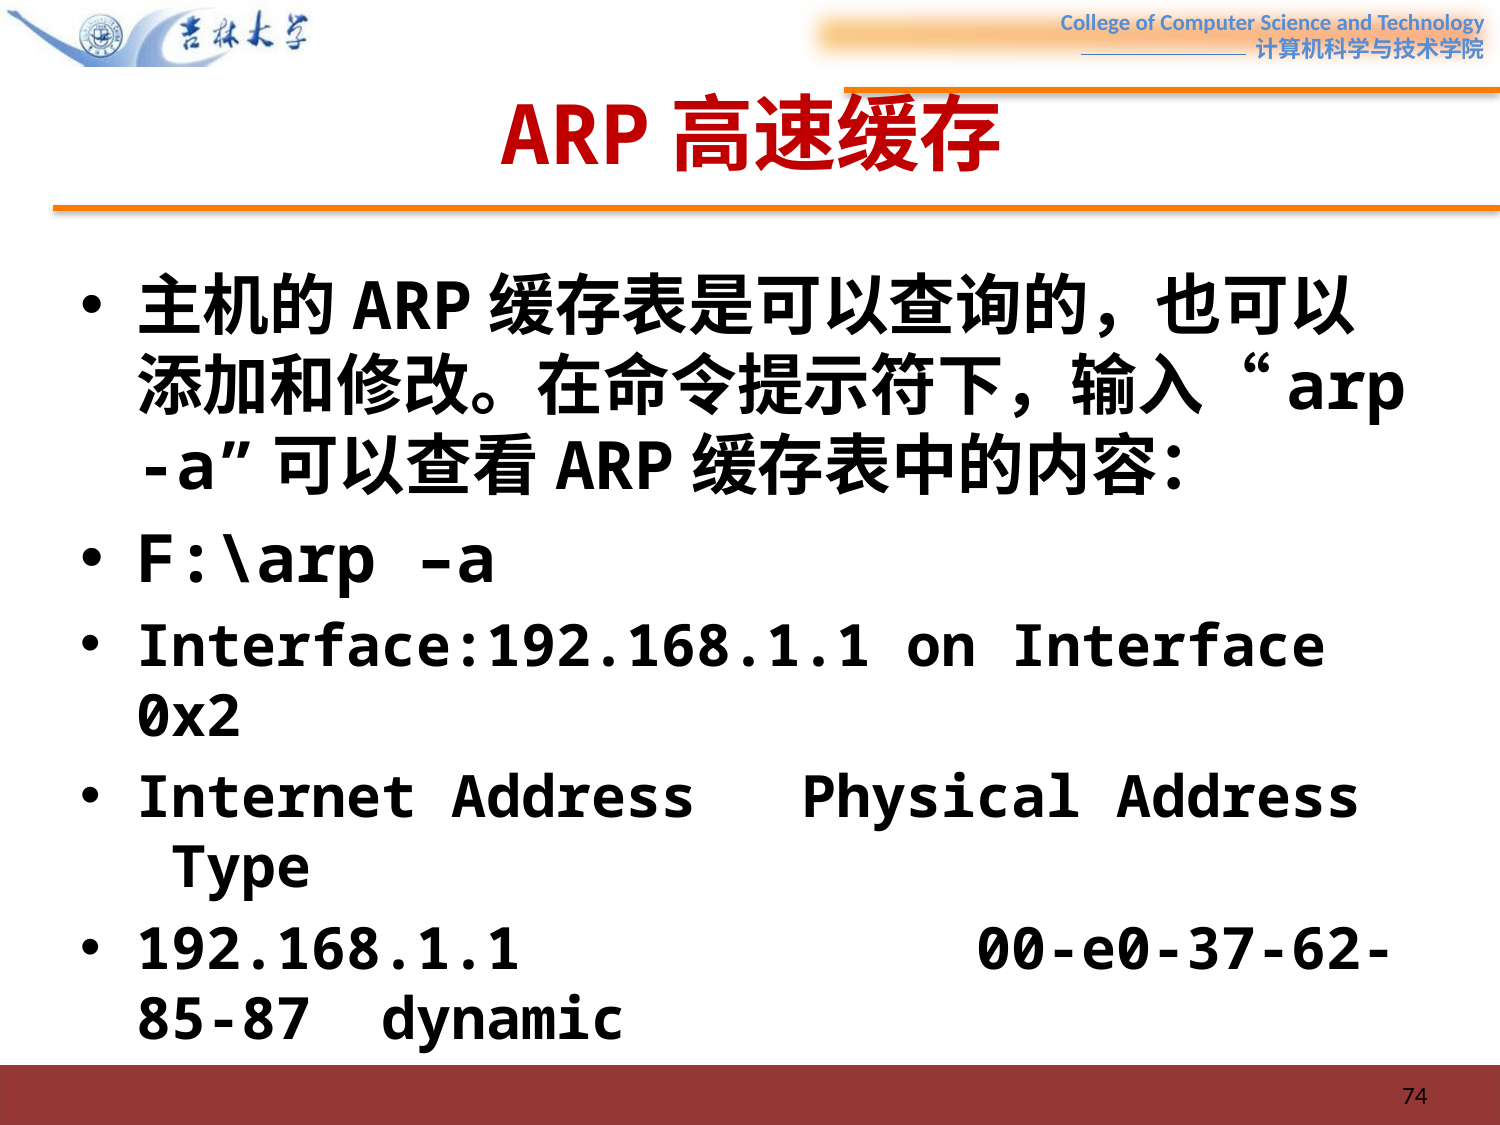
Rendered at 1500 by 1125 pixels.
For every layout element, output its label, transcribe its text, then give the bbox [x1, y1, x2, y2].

list 主机的ARP缓存表是可以查询的，也可以添加和修改。在命令提示符下，输入“arp -a”可以查看ARP缓存表中的内容： F:\arp –a Interface:192.168.1.1 on Interface 0x2 Internet Address Physical Address Type 192.168.1.1 00-e0-37-62-85-87 dynamic [64, 255, 1436, 1015]
footer [0, 1063, 1500, 1125]
text_box 74 [1092, 1065, 1443, 1125]
picture [0, 0, 314, 68]
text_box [799, 0, 1500, 71]
title ARP高速缓存 [76, 54, 1427, 207]
